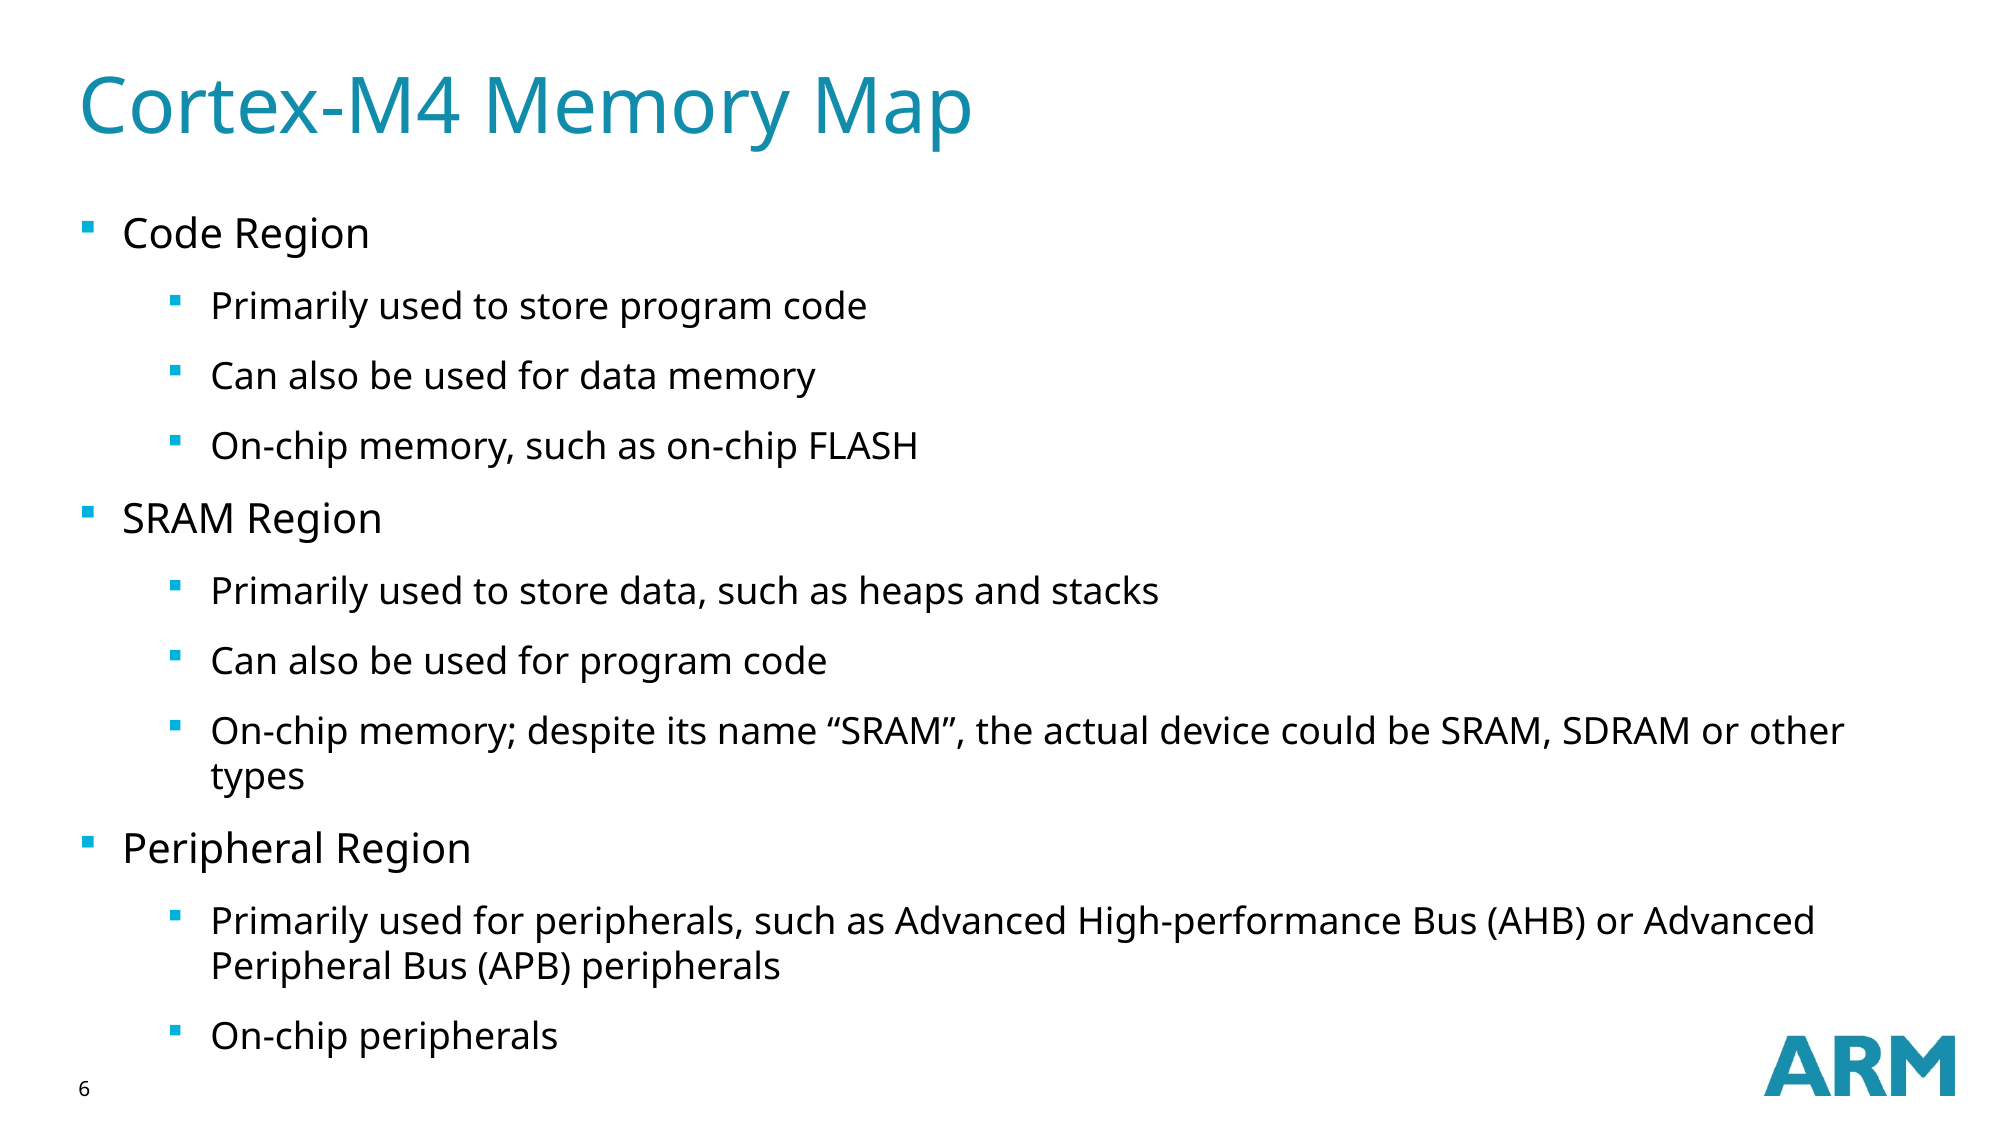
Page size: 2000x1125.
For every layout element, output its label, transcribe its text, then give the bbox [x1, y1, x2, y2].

list Code Region Primarily used to store program code Can also be used for data memory On-chip memory, such as on-chip FLASH SRAM Region Primarily used to store data, such as heaps and stacks Can also be used for program code On-chip memory; despite its name “SRAM”, the actual device could be SRAM, SDRAM or other types Peripheral Region Primarily used for peripherals, such as Advanced High-performance Bus (AHB) or Advanced Peripheral Bus (APB) peripherals On-chip peripherals [78, 207, 1909, 975]
picture [1763, 1035, 1955, 1096]
title Cortex-M4 Memory Map [78, 55, 1910, 150]
